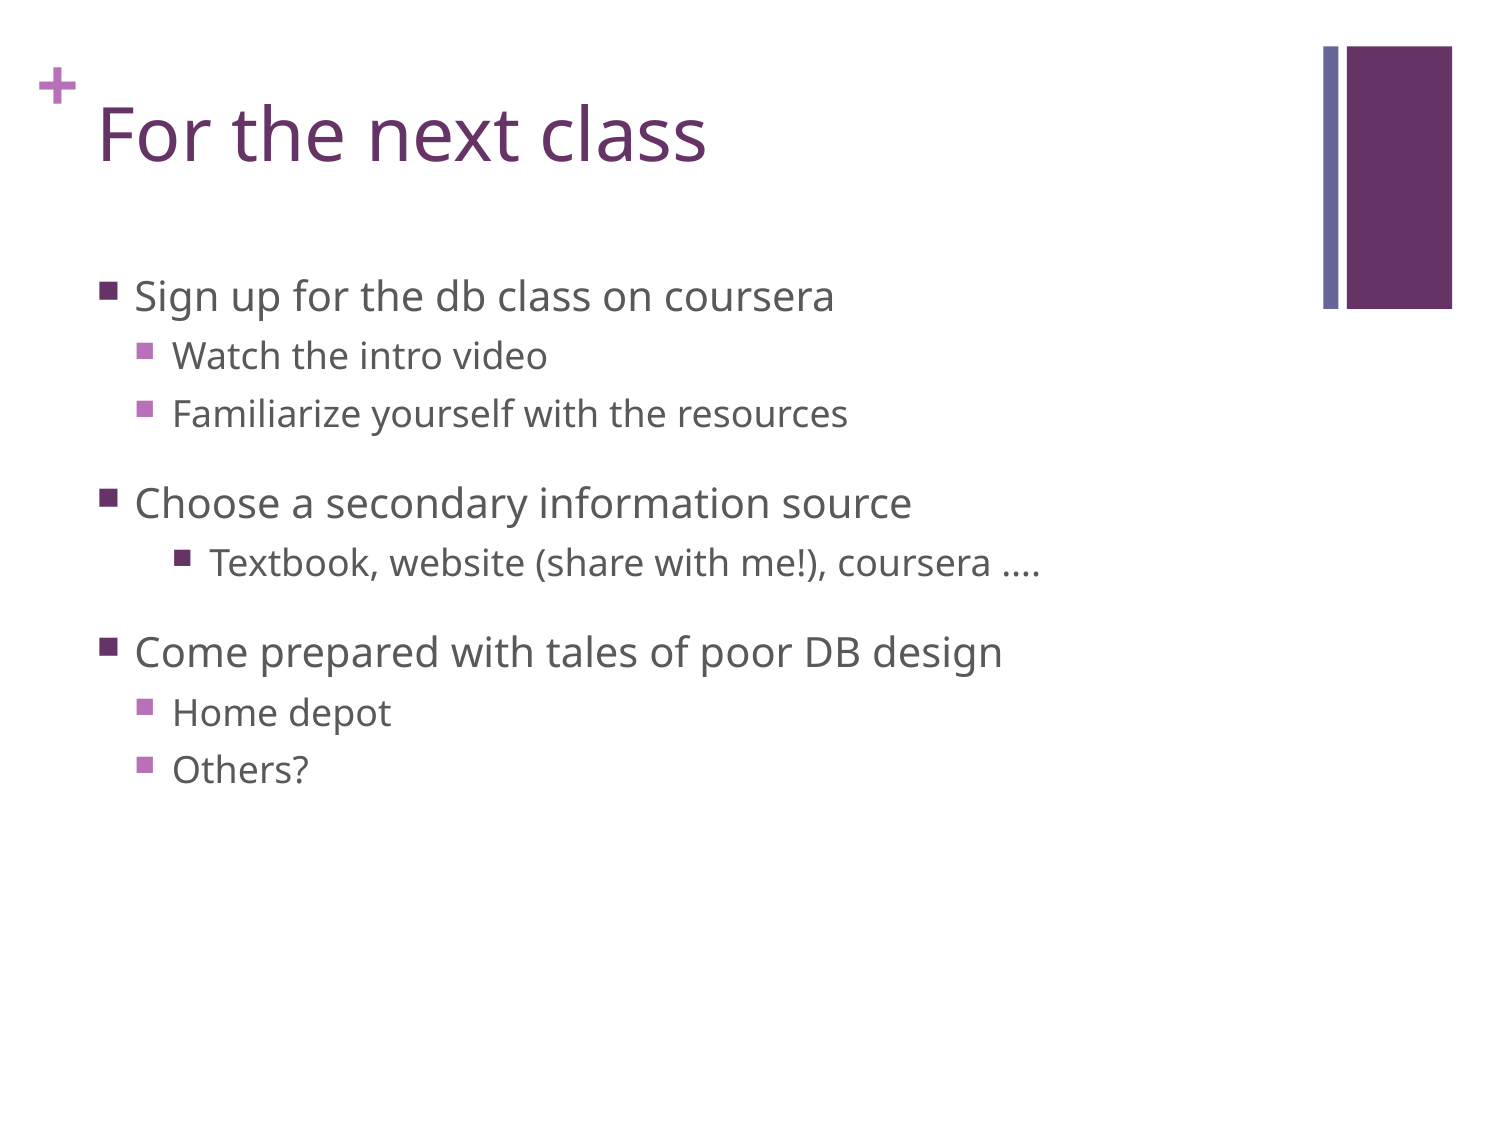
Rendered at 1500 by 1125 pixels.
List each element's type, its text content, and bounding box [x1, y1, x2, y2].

title For the next class [81, 79, 1322, 262]
list Sign up for the db class on coursera Watch the intro video Familiarize yourself with the resources Choose a secondary information source Textbook, website (share with me!), coursera …. Come prepared with tales of poor DB design Home depot Others? [81, 262, 1322, 1005]
